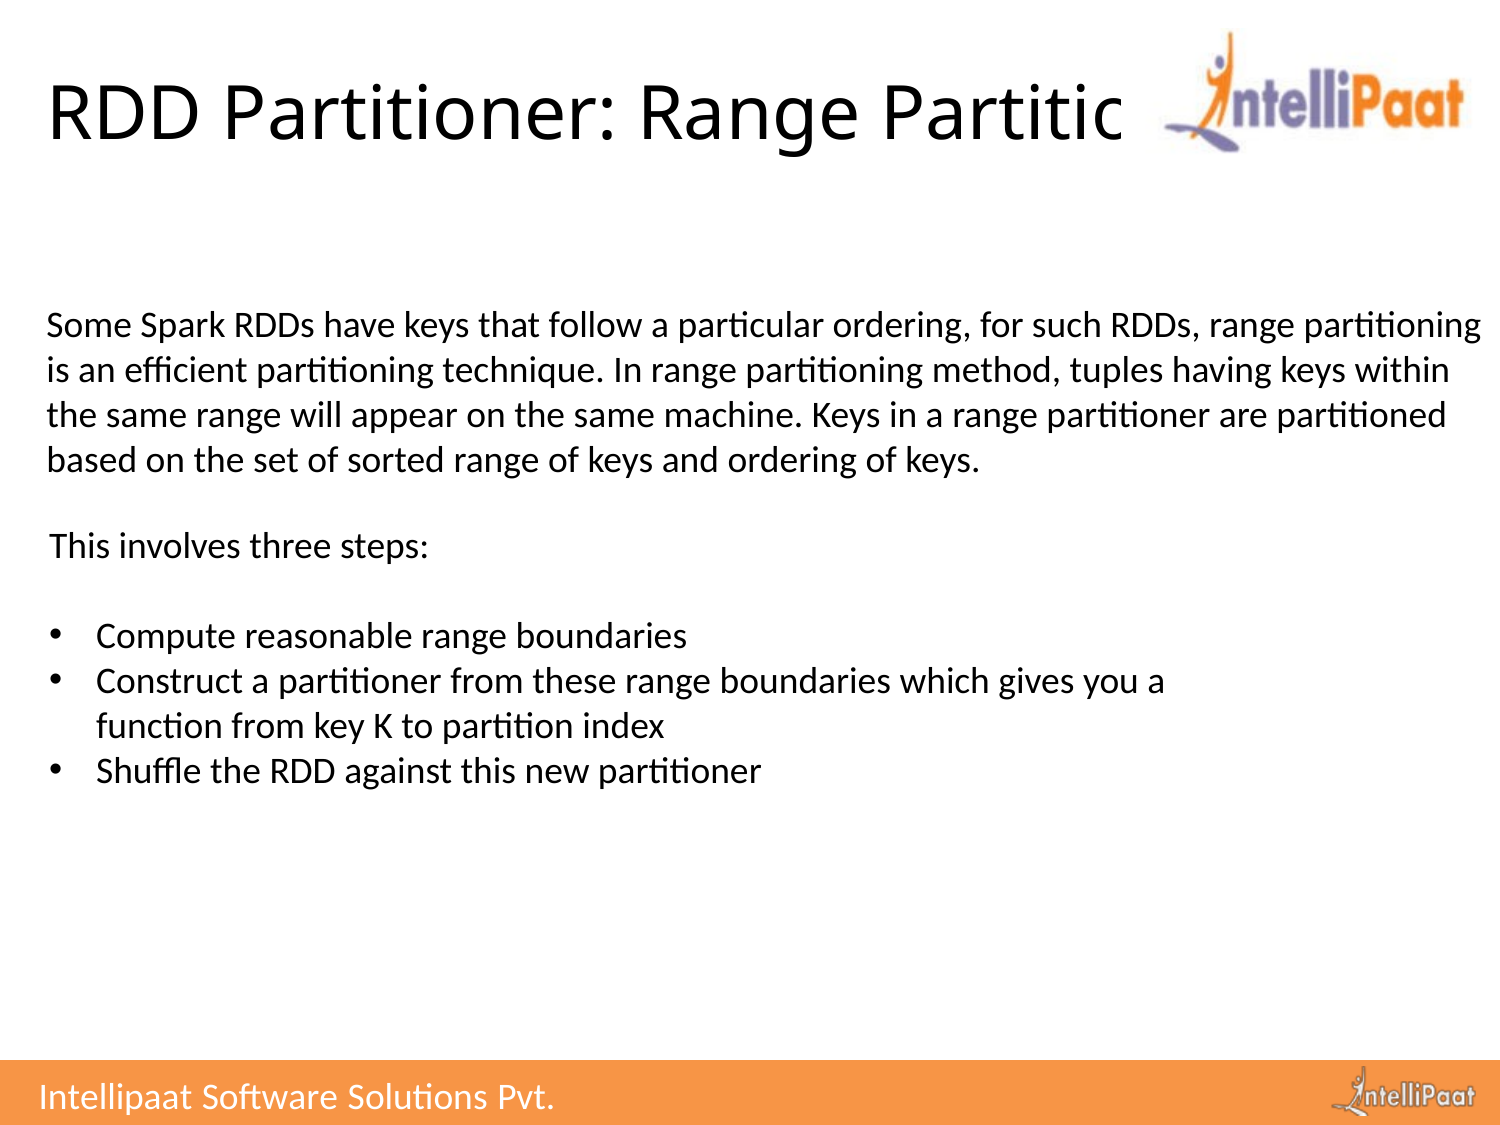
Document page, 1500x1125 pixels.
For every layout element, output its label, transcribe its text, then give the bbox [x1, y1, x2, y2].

list Some Spark RDDs have keys that follow a particular ordering, for such RDDs, range partitioning is an efficient partitioning technique. In range partitioning method, tuples having keys within the same range will appear on the same machine. Keys in a range partitioner are partitioned based on the set of sorted range of keys and ordering of keys. [46, 299, 1500, 573]
text_box [1121, 28, 1473, 159]
footer Intellipaat Software Solutions Pvt. Ltd. [36, 1072, 620, 1125]
picture [1324, 1066, 1493, 1116]
title RDD Partitioner: Range Partitioner [46, 64, 1121, 156]
text_box This involves three steps: Compute reasonable range boundaries Construct a partitioner from these range boundaries which gives you a function from key K to partition index Shuffle the RDD against this new partitioner [34, 513, 1188, 799]
